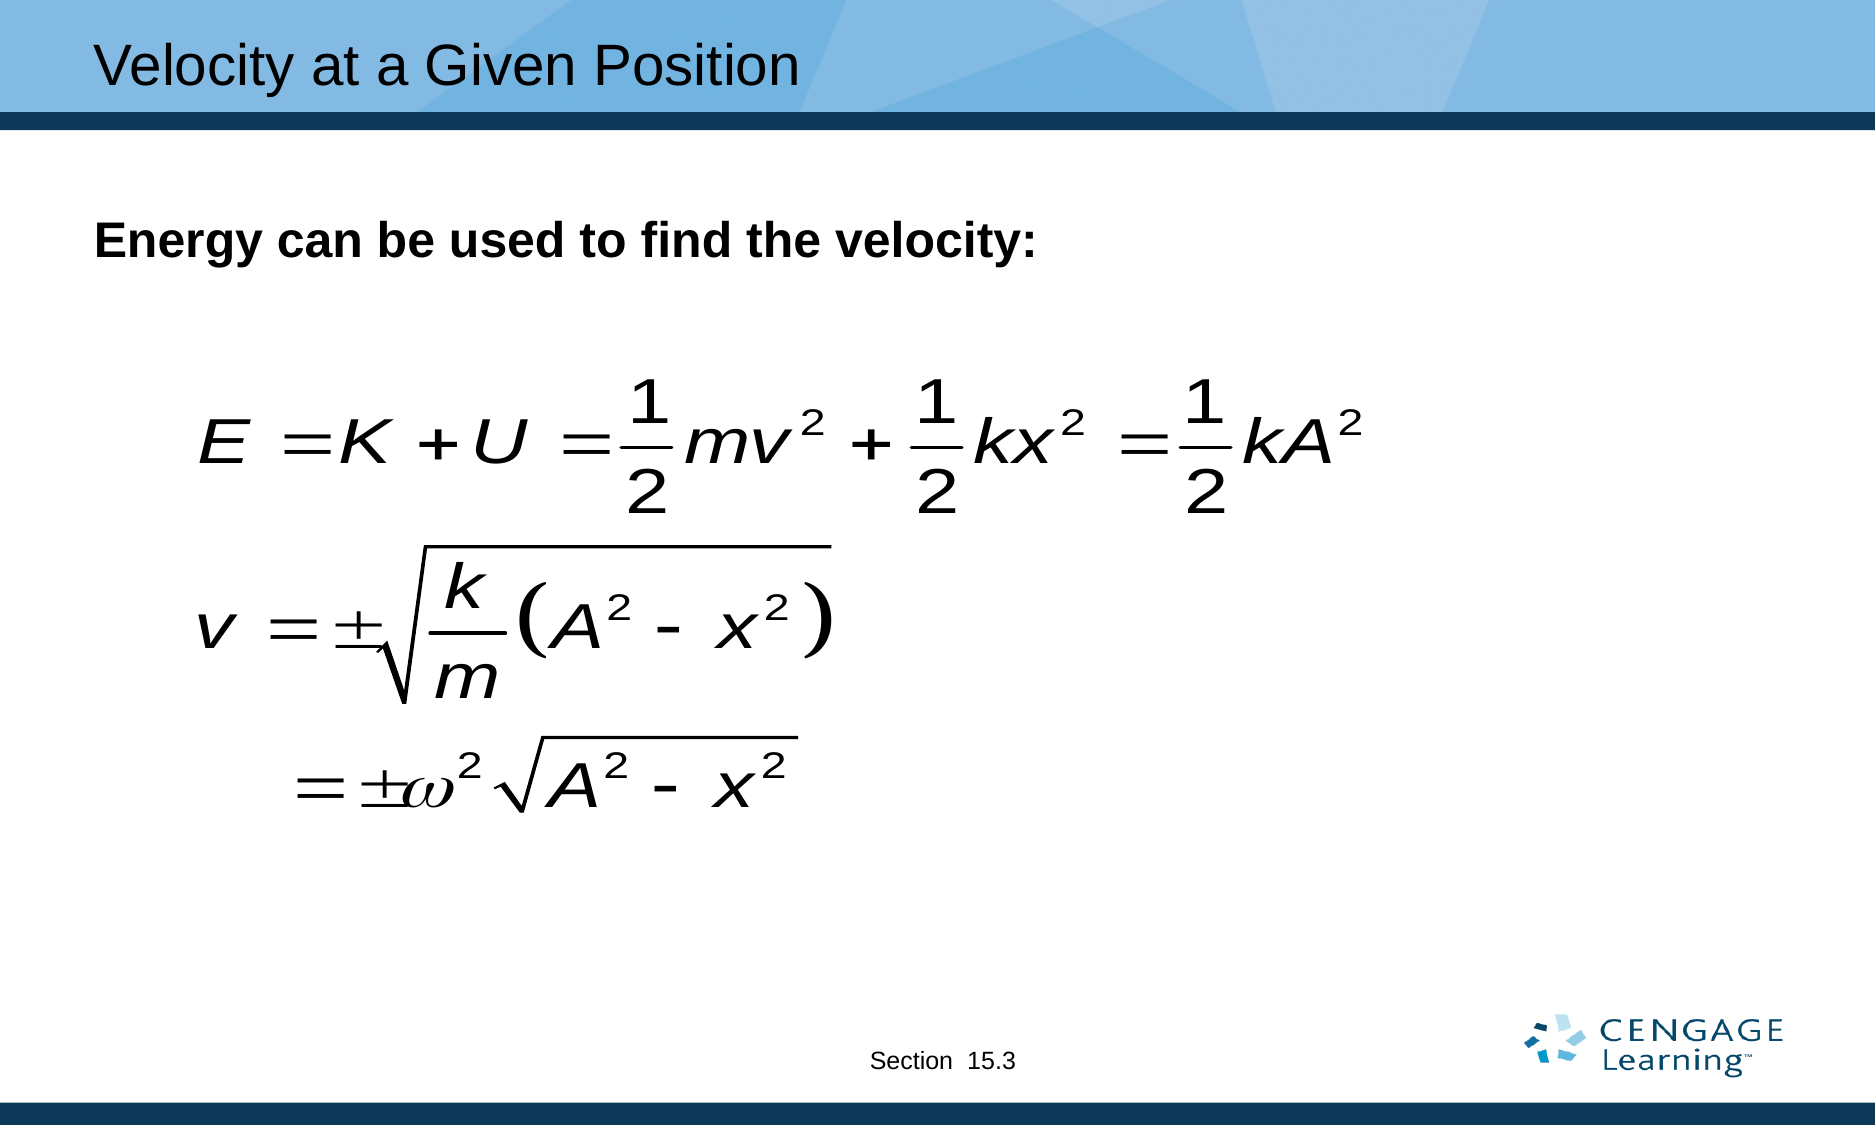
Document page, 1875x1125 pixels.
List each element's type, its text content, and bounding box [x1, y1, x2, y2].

title Velocity at a Given Position [93, 12, 1782, 113]
list Energy can be used to find the velocity: [93, 221, 1782, 950]
text_box Section 15.3 [734, 1037, 1032, 1083]
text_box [187, 362, 1376, 835]
picture [0, 0, 1875, 112]
picture [1494, 990, 1812, 1101]
